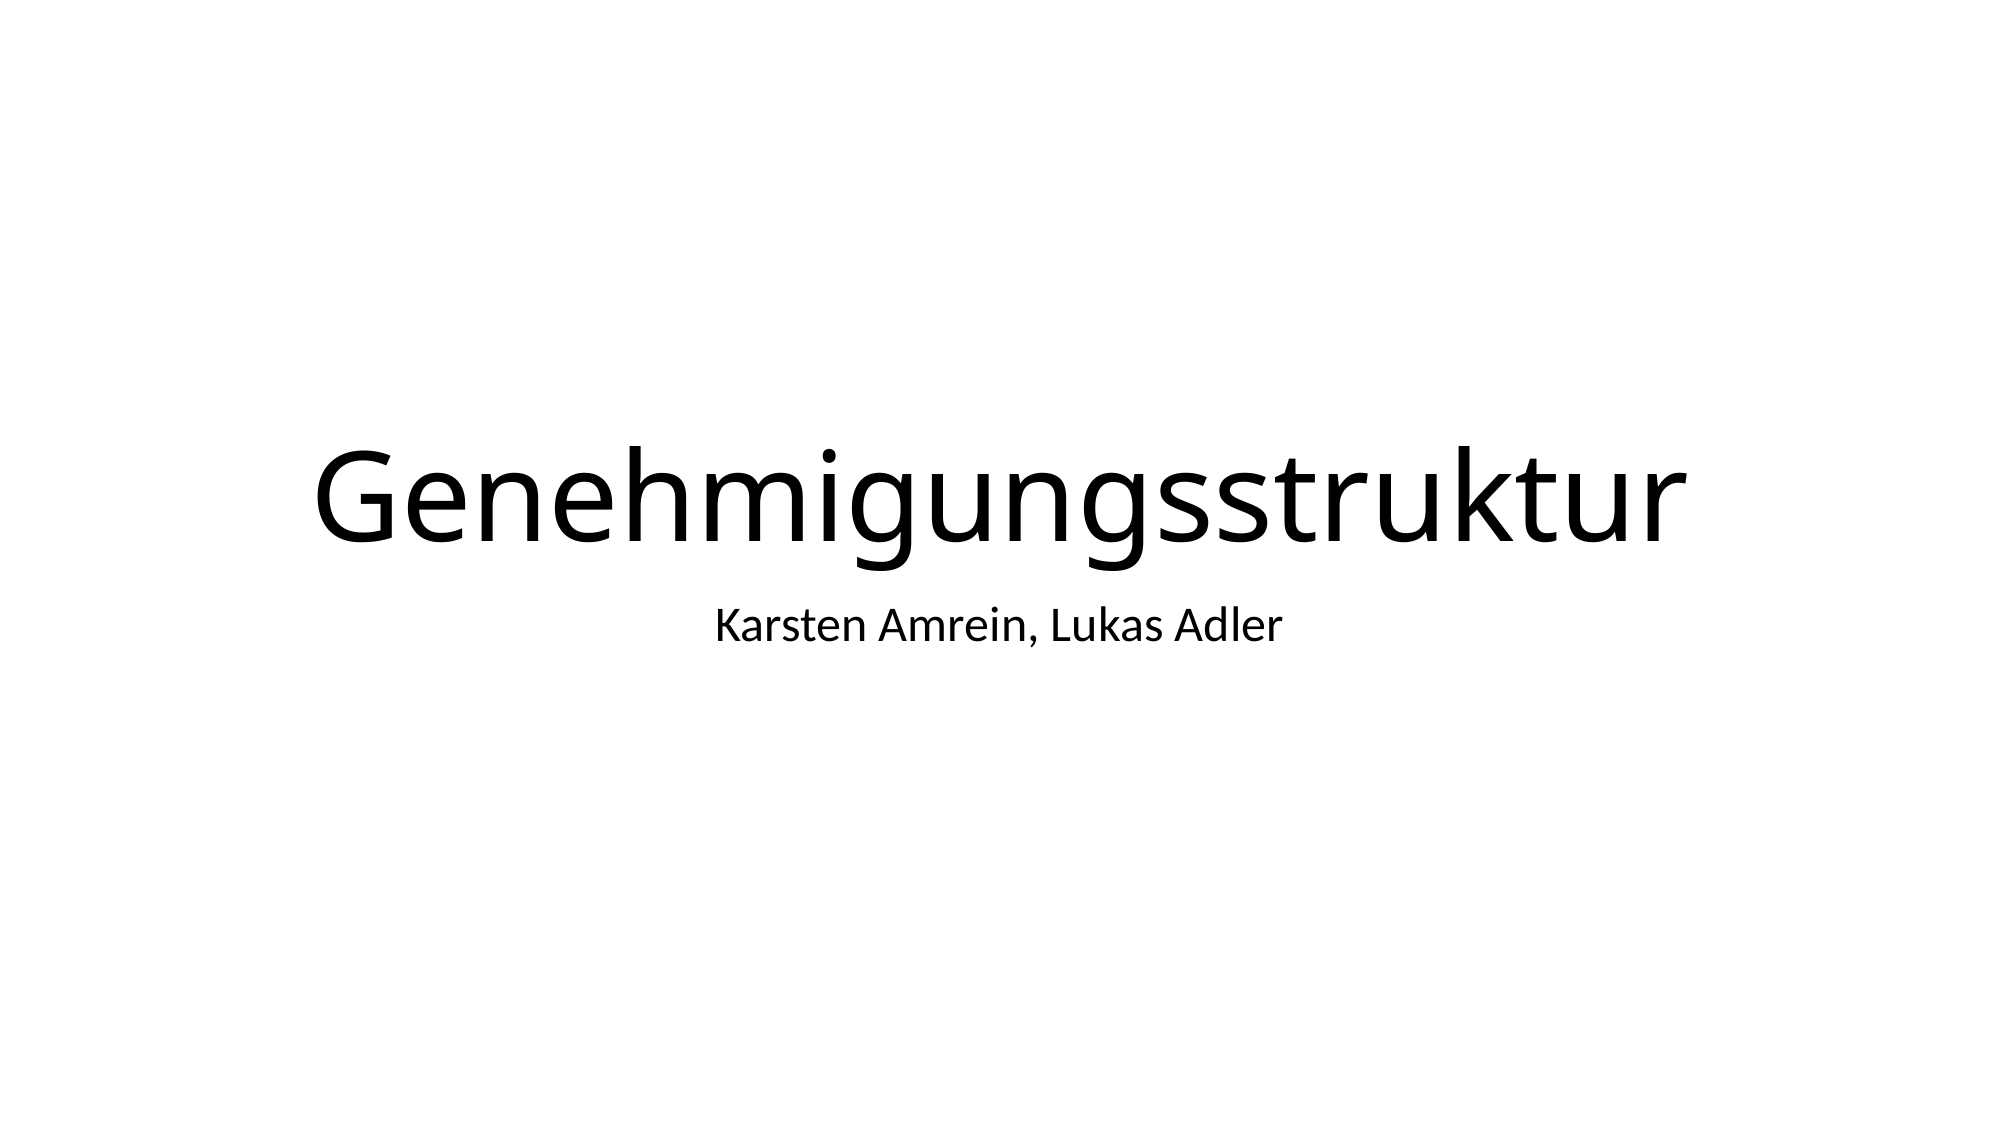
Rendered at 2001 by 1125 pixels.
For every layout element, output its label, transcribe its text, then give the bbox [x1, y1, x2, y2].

title Genehmigungsstruktur [249, 184, 1750, 576]
subtitle Karsten Amrein, Lukas Adler [249, 590, 1750, 863]
